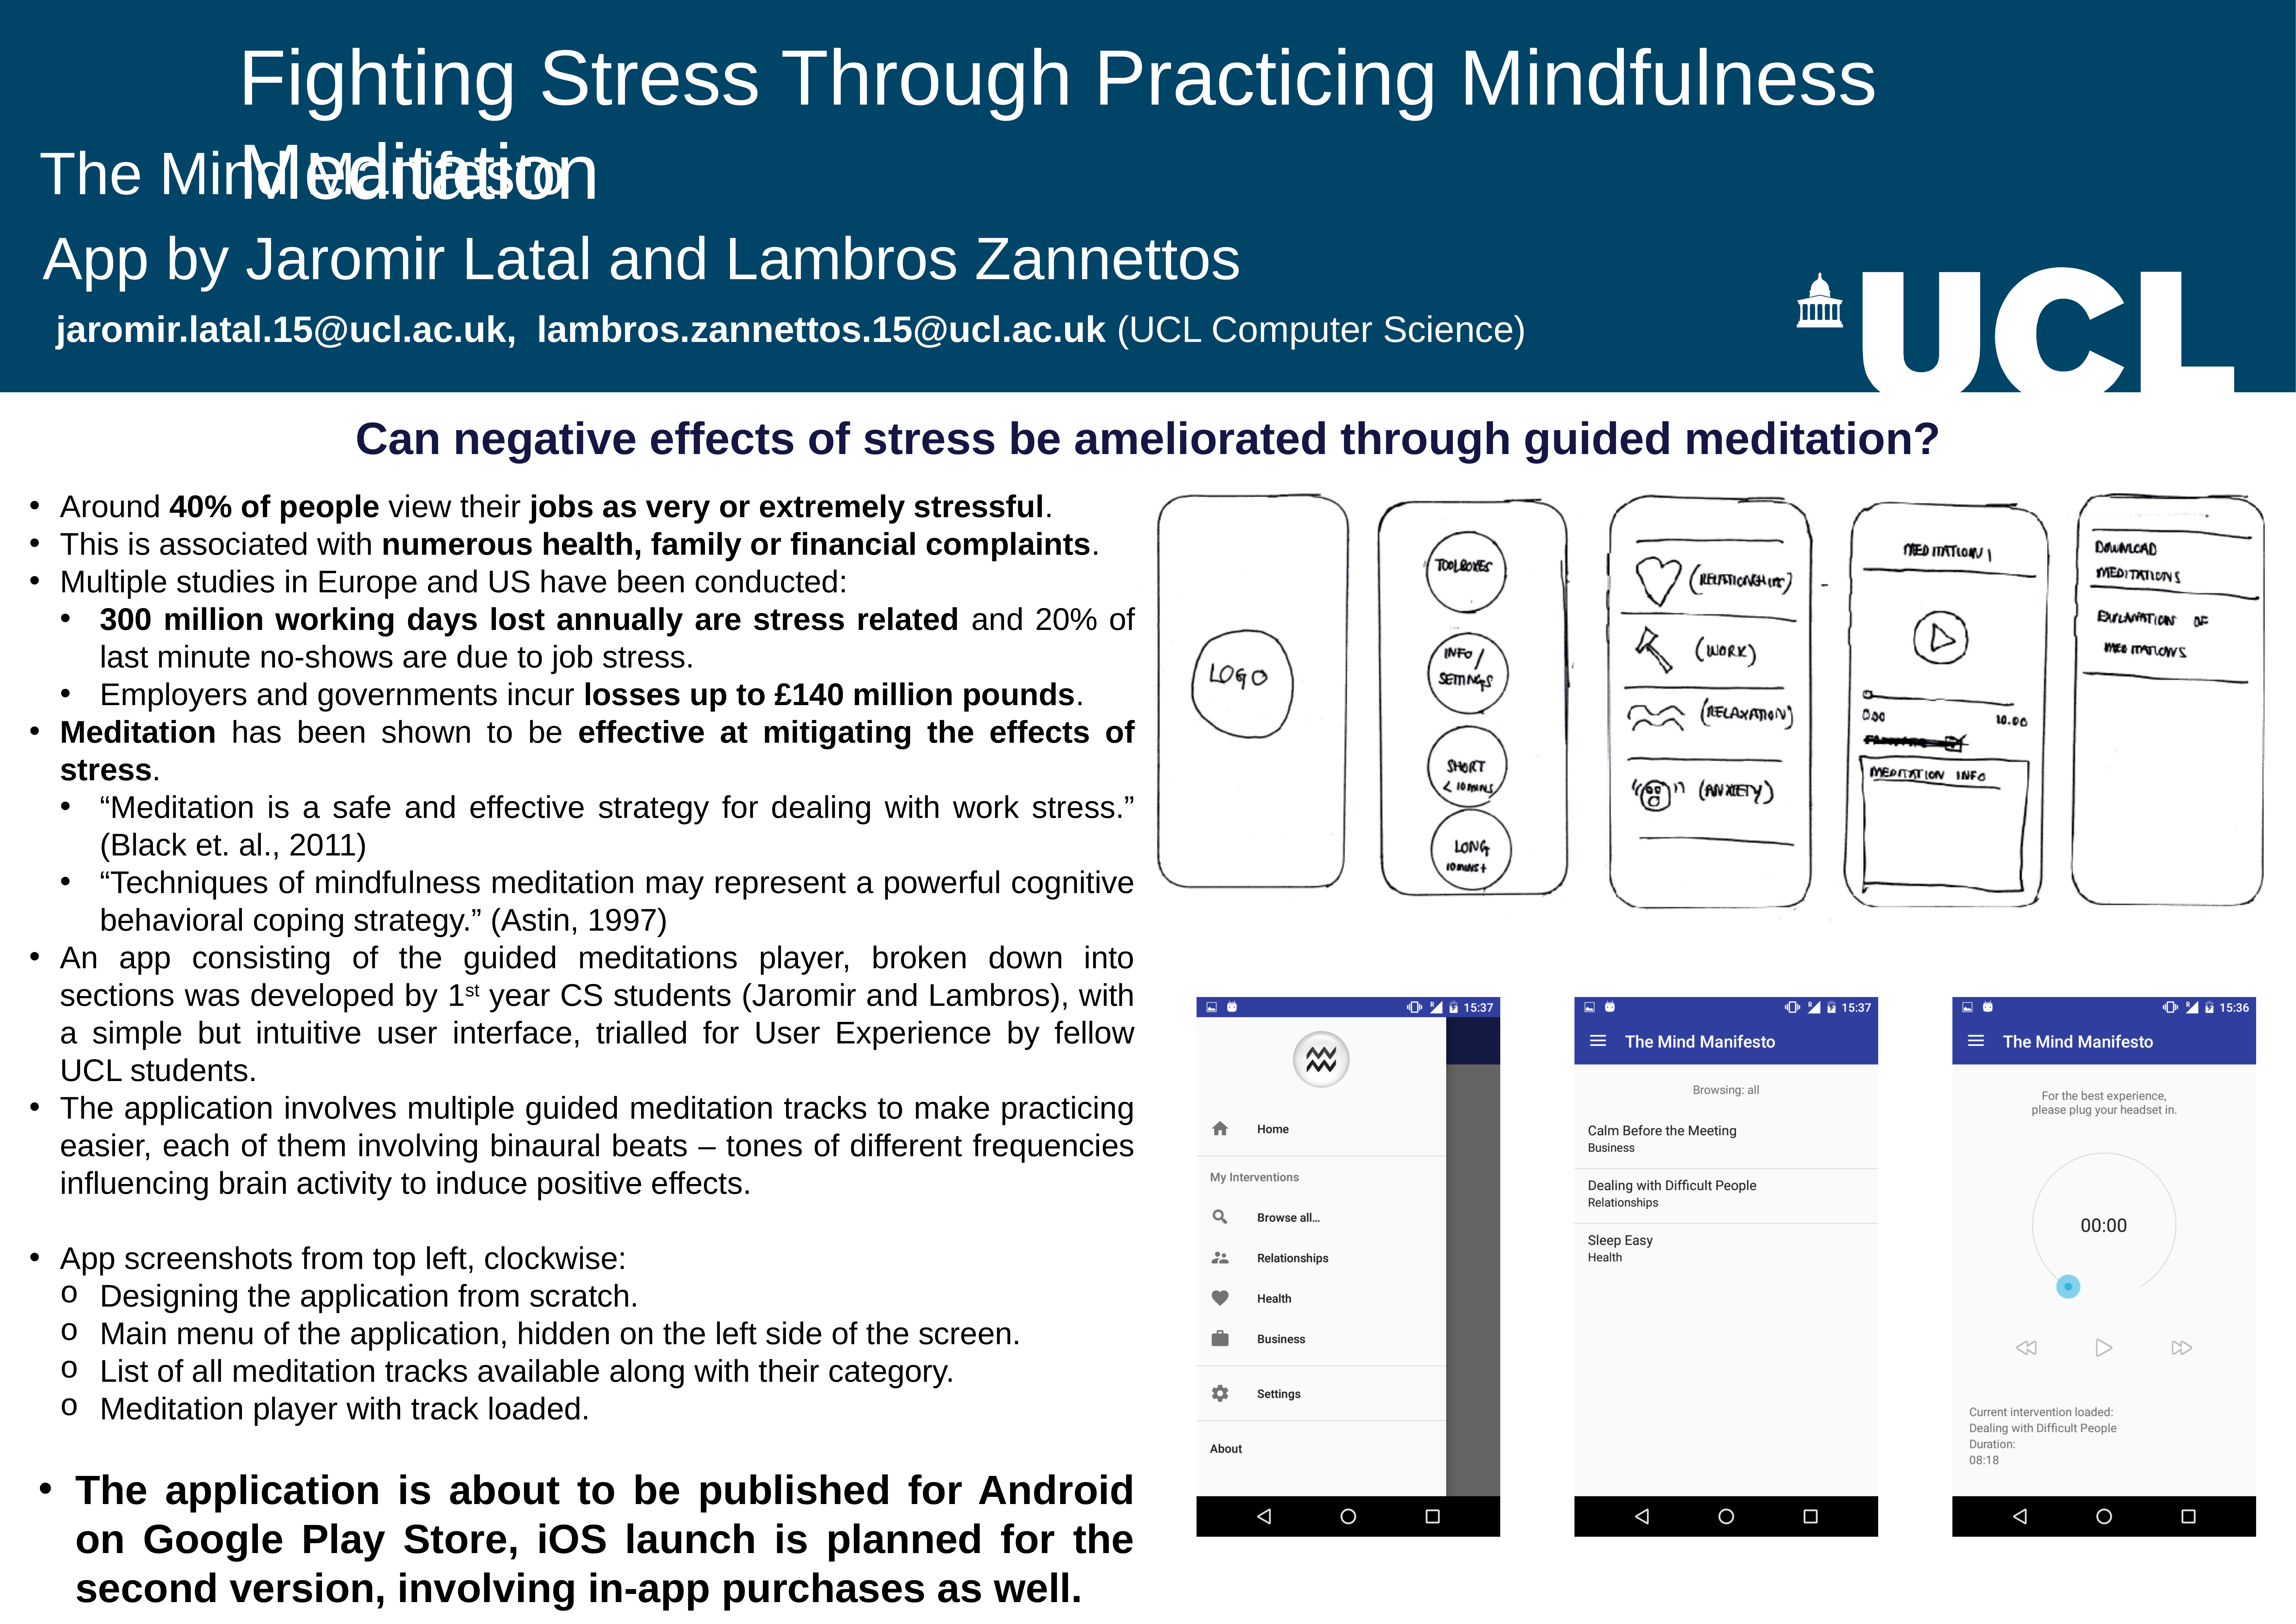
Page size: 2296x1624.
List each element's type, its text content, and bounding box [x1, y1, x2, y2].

text_box App by Jaromir Latal and Lambros Zannettos [38, 217, 1248, 294]
picture [1574, 997, 1878, 1537]
text_box The Mind Manifesto [34, 132, 588, 209]
text_box Can negative effects of stress be ameliorated through guided meditation? [16, 406, 2281, 466]
text_box Fighting Stress Through Practicing Mindfulness Meditation [234, 24, 1883, 217]
picture [1952, 997, 2256, 1537]
text_box Around 40% of people view their jobs as very or extremely stressful. This is associated with numerous health, family or financial complaints. Multiple studies in Europe and US have been conducted: 300 million working days lost annually are stress related and 20% of last minute no-shows are due to job stress. Employers and governments incur losses up to £140 million pounds. Meditation has been shown to be effective at mitigating the effects of stress. “Meditation is a safe and effective strategy for dealing with work stress.” (Black et. al., 2011) “Techniques of mindfulness meditation may represent a powerful cognitive behavioral coping strategy.” (Astin, 1997) An app consisting of the guided meditations player, broken down into sections was developed by 1st year CS students (Jaromir and Lambros), with a simple but intuitive user interface, trialled for User Experience by fellow UCL students. The application involves multiple guided meditation tracks to make practicing easier, each of them involving binaural beats – tones of different frequencies influencing brain activity to induce positive effects. App screenshots from top left, clockwise: Designing the application from scratch. Main menu of the application, hidden on the left side of the screen. List of all meditation tracks available along with their category. Meditation player with track loaded. The application is about to be published for Android on Google Play Store, iOS launch is planned for the second version, involving in-app purchases as well. [24, 483, 1140, 1613]
picture [1197, 997, 1500, 1537]
text_box jaromir.latal.15@ucl.ac.uk, lambros.zannettos.15@ucl.ac.uk (UCL Computer Science) [51, 303, 1541, 352]
picture [1140, 478, 2296, 946]
